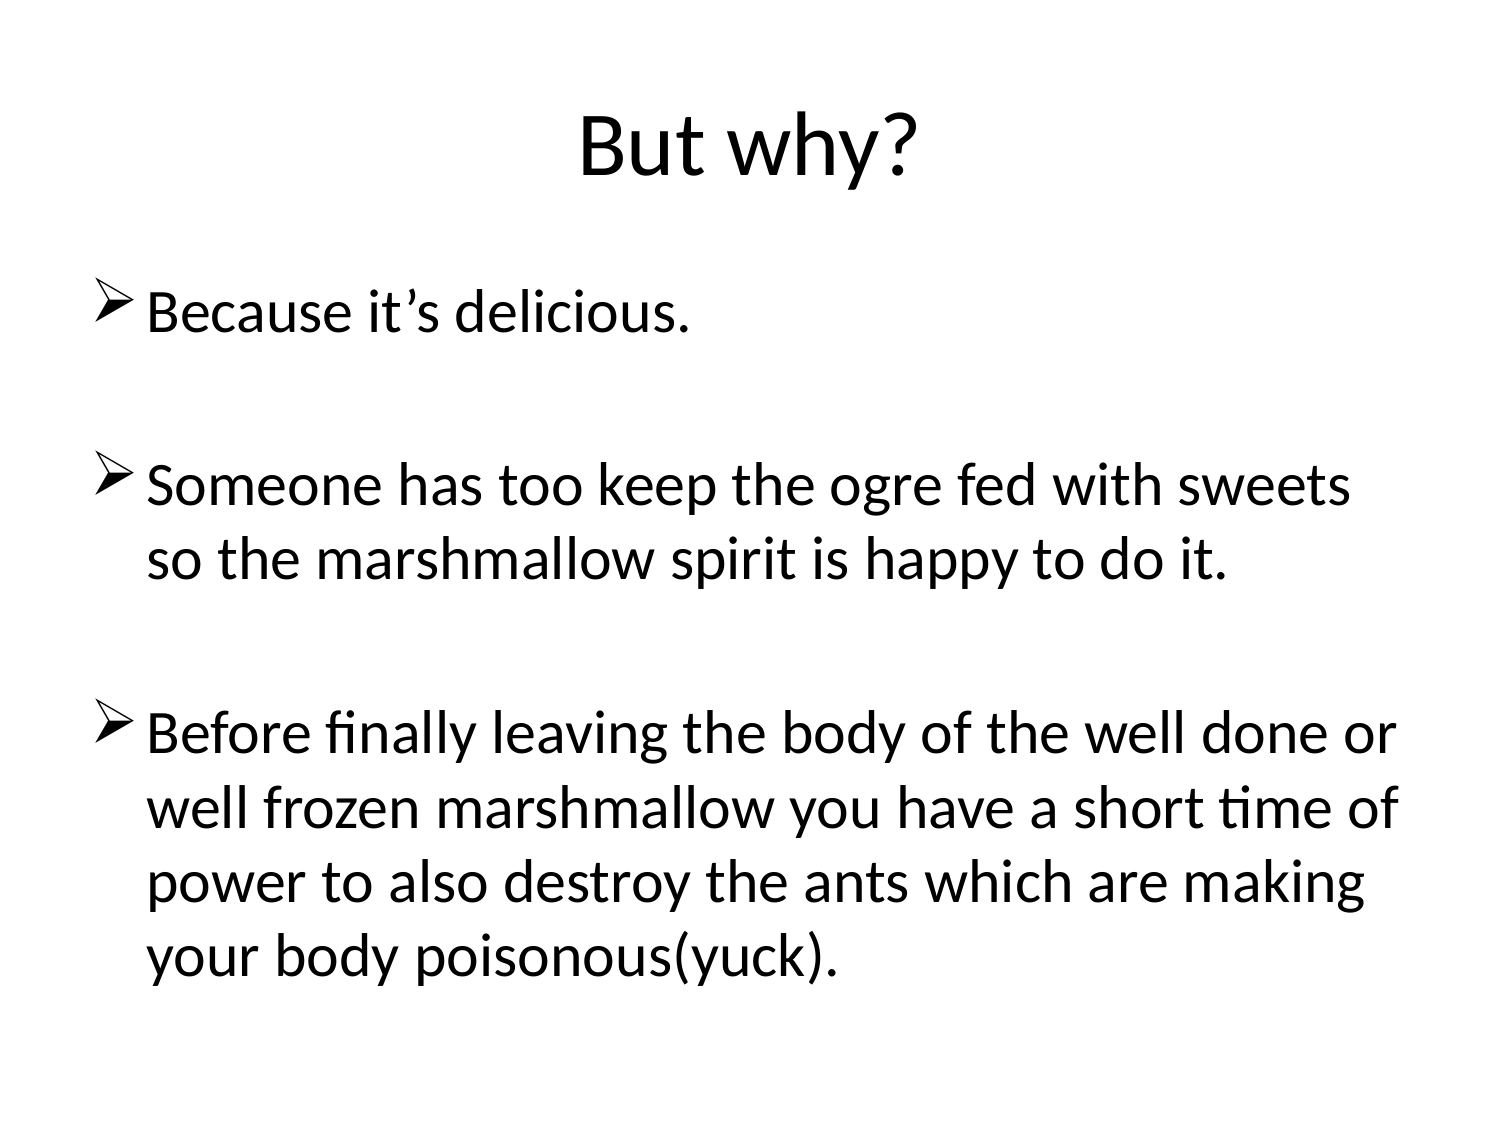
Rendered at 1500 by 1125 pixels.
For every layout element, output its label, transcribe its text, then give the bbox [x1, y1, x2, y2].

title But why? [75, 45, 1425, 233]
list Because it’s delicious. Someone has too keep the ogre fed with sweets so the marshmallow spirit is happy to do it. Before finally leaving the body of the well done or well frozen marshmallow you have a short time of power to also destroy the ants which are making your body poisonous(yuck). [75, 262, 1425, 1005]
